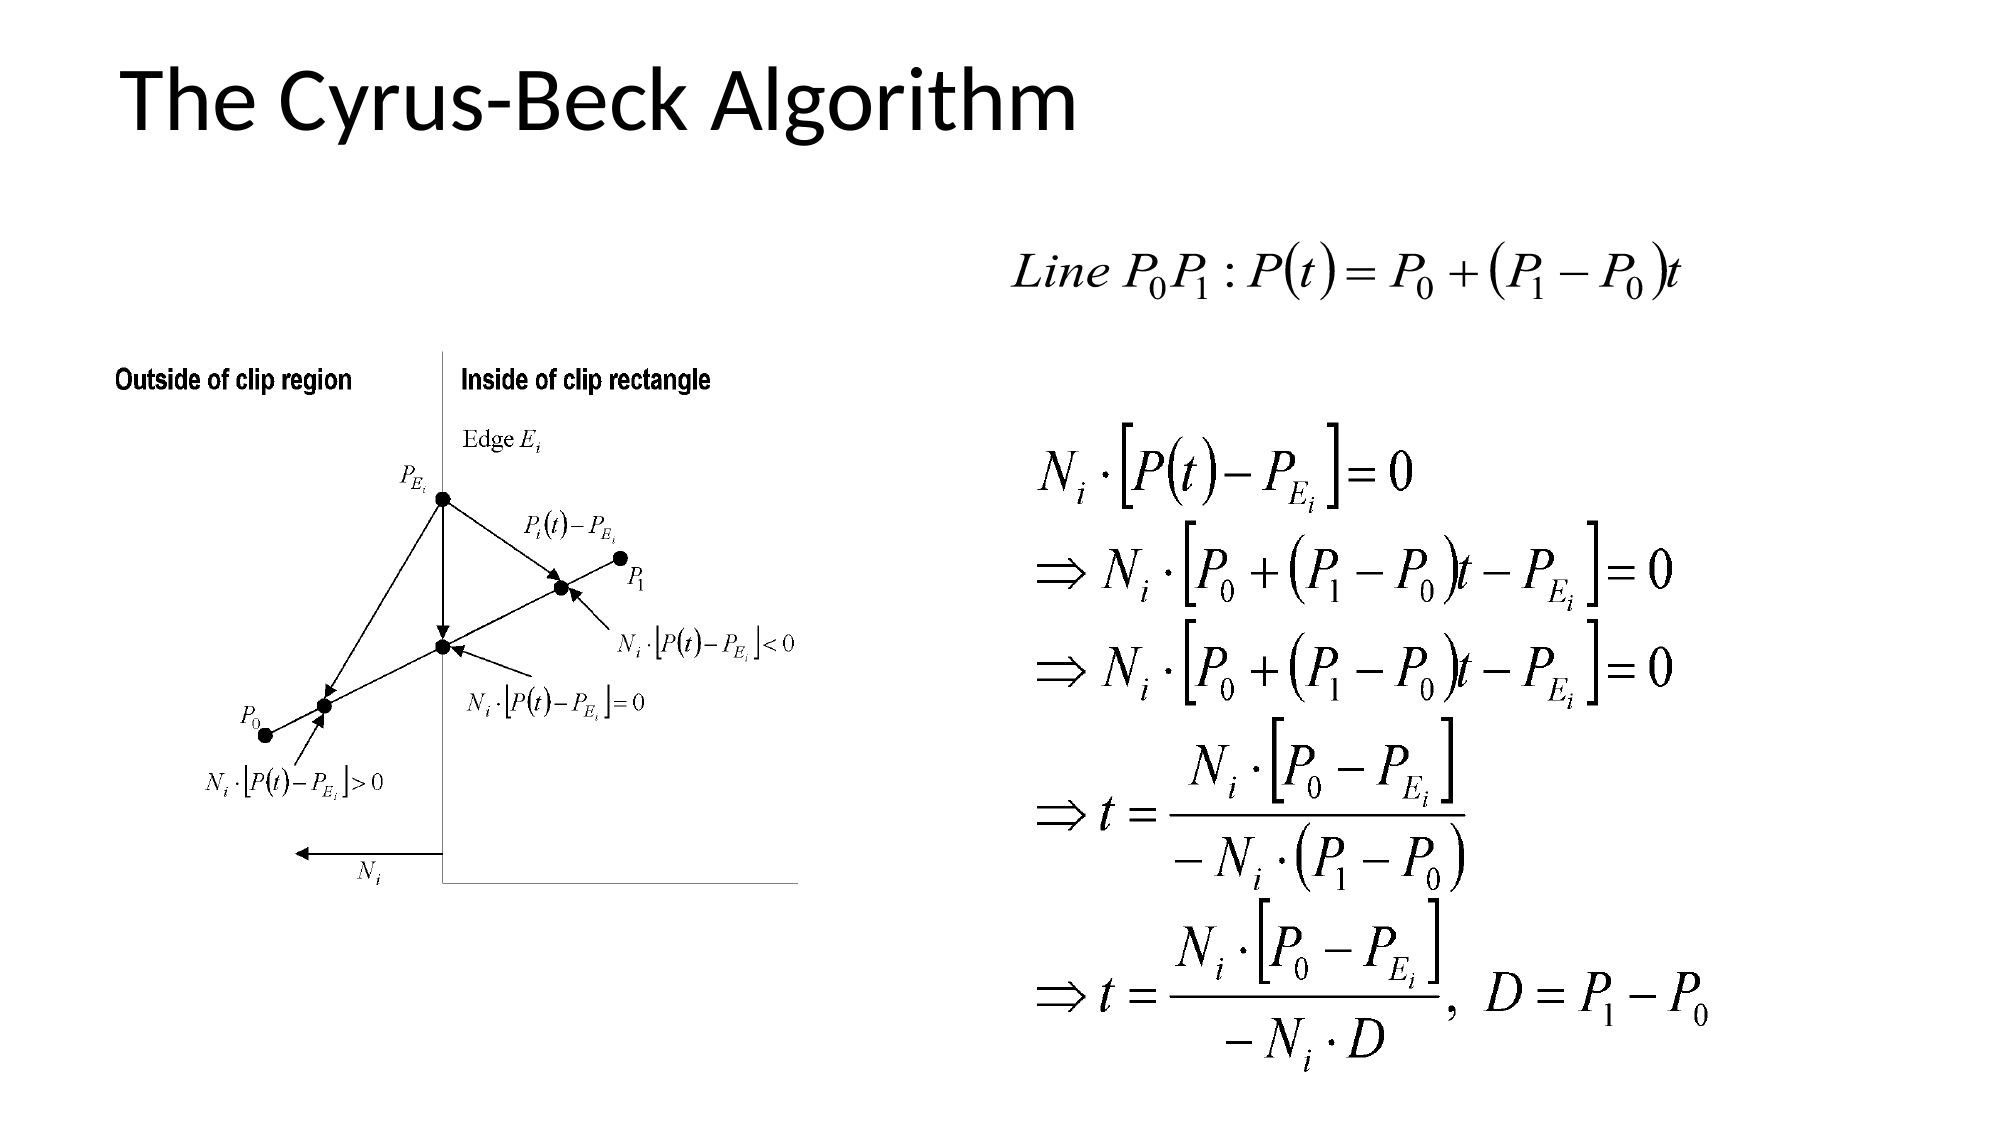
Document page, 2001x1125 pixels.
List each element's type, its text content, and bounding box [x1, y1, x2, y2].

picture [1002, 237, 1691, 311]
title The Cyrus-Beck Algorithm [104, 0, 1501, 203]
picture [82, 345, 803, 895]
picture [1028, 345, 1717, 1082]
